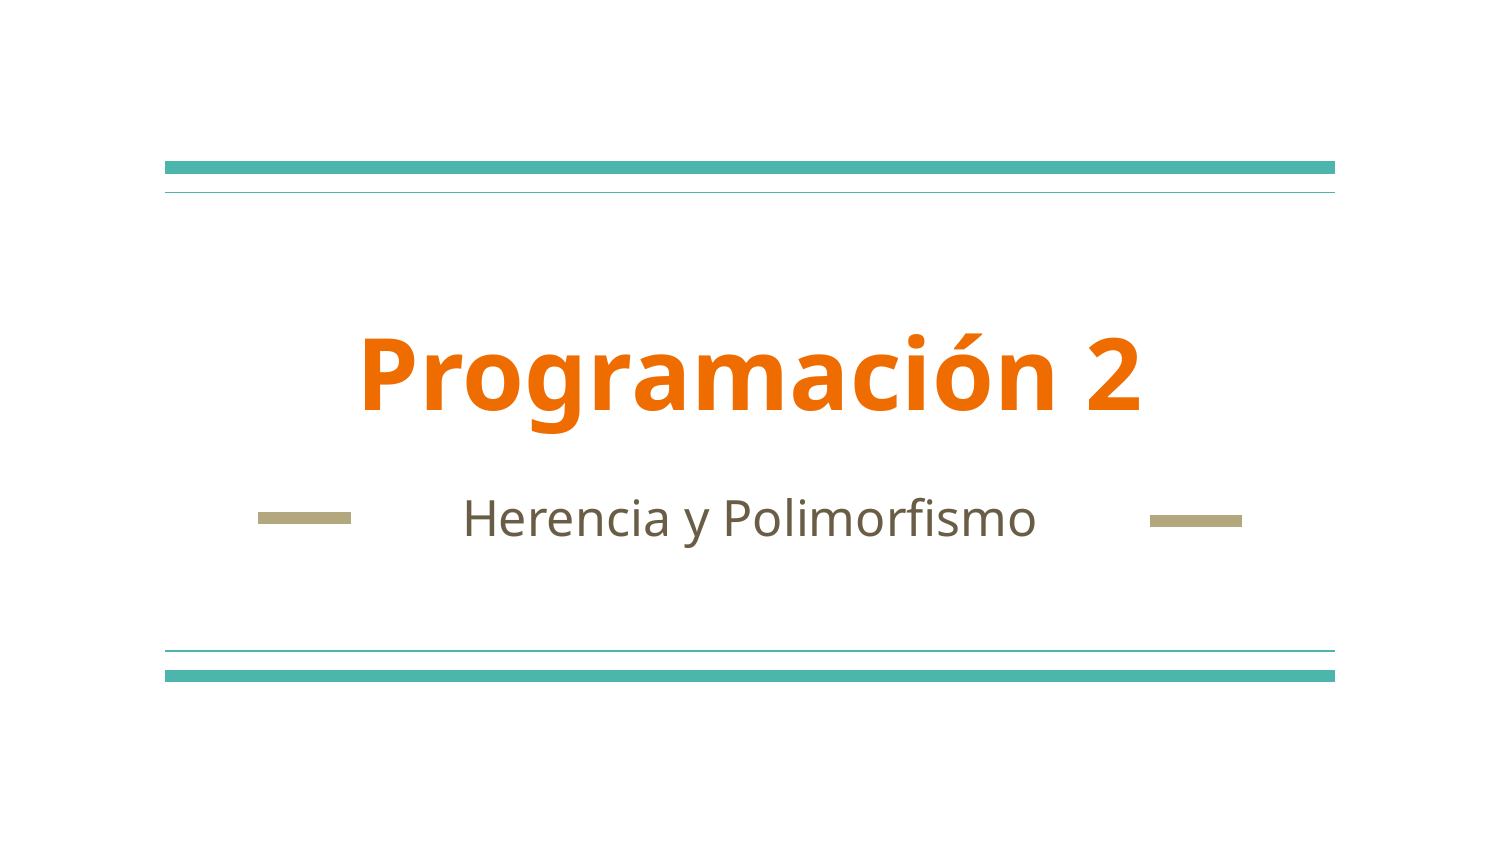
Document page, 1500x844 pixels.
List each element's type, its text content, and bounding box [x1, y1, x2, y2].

subtitle Herencia y Polimorfismo [350, 467, 1150, 598]
title Programación 2 [164, 287, 1336, 456]
